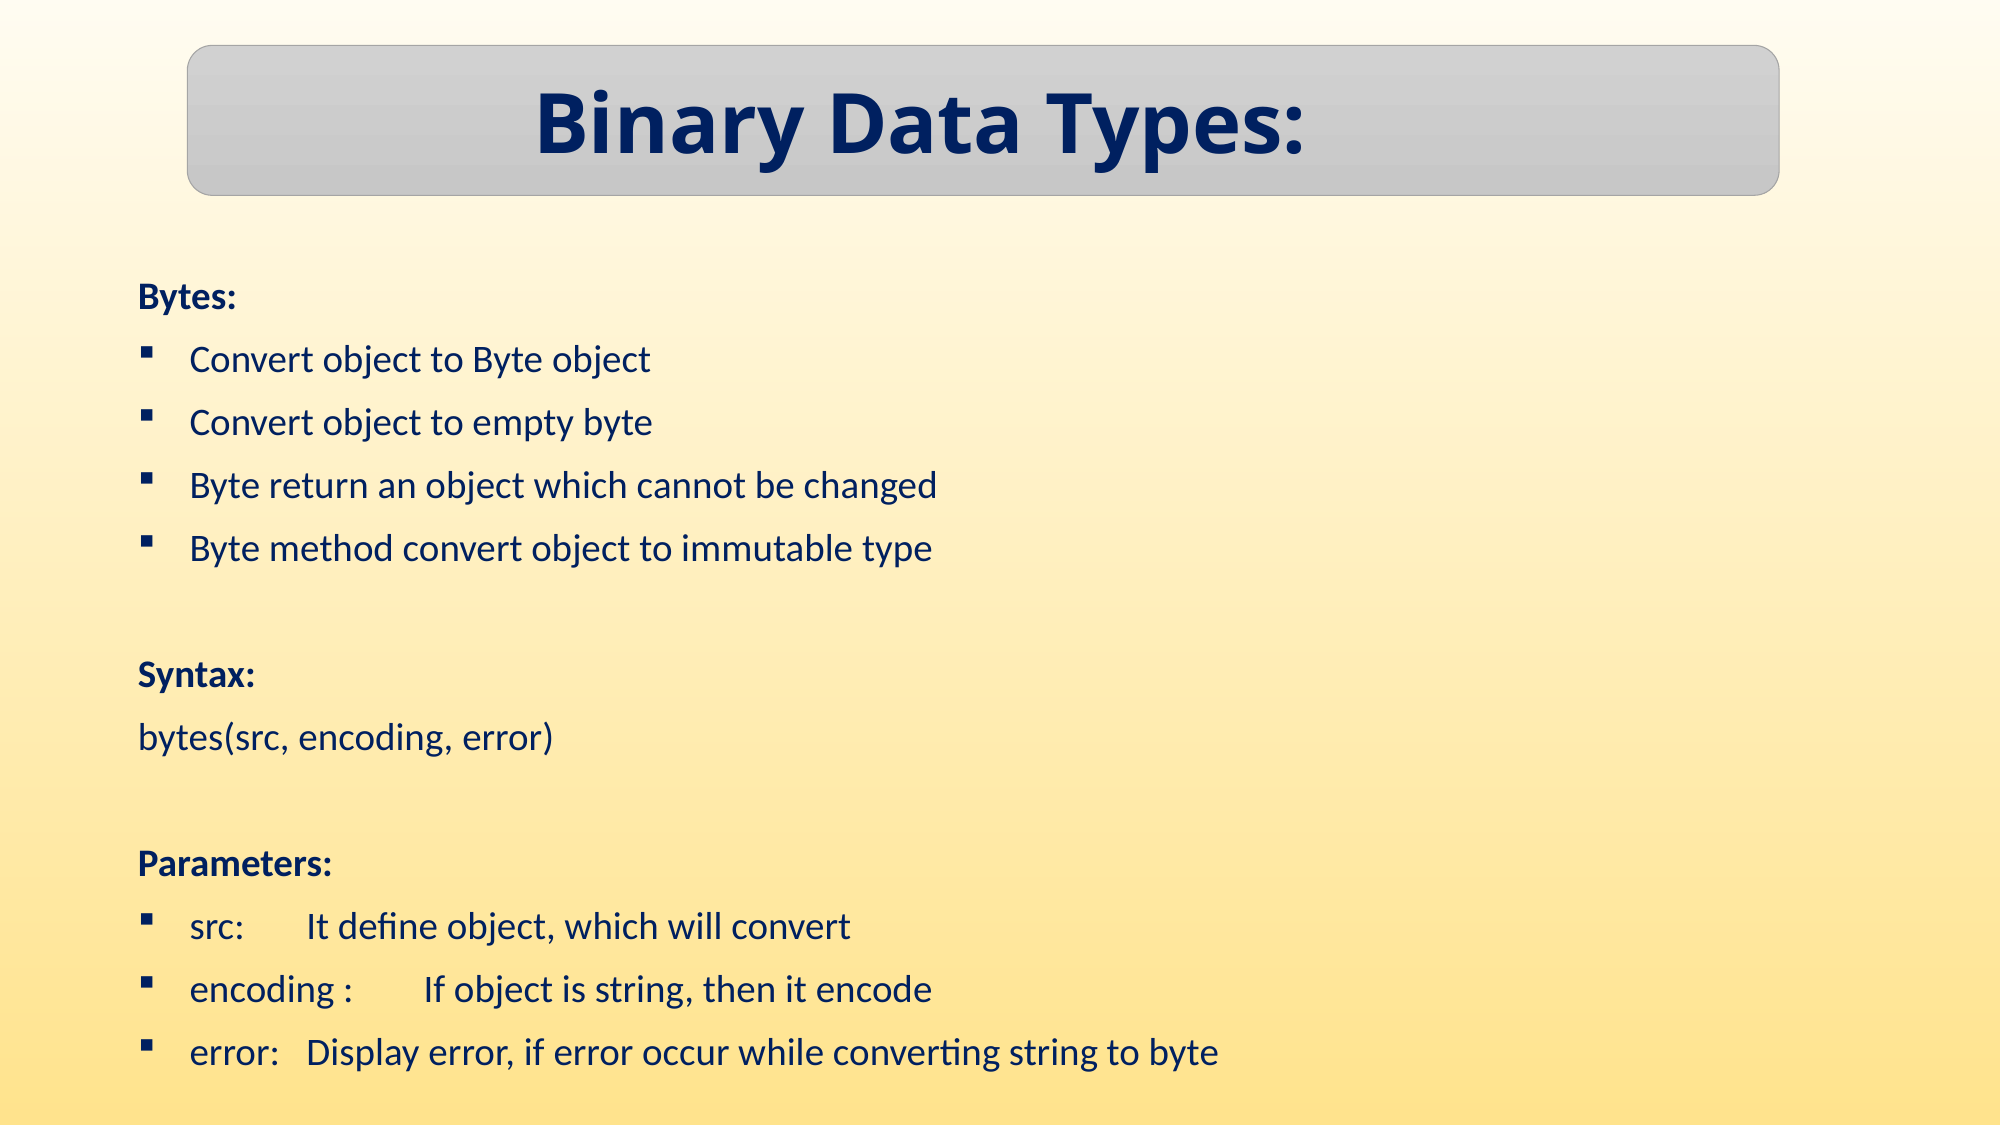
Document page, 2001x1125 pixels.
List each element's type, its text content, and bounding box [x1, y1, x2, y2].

list Bytes: Convert object to Byte object Convert object to empty byte Byte return an object which cannot be changed Byte method convert object to immutable type Syntax: bytes(src, encoding, error) Parameters: src: It define object, which will convert encoding : If object is string, then it encode error: Display error, if error occur while converting string to byte [122, 263, 1848, 1090]
text_box Binary Data Types: [186, 44, 1780, 196]
